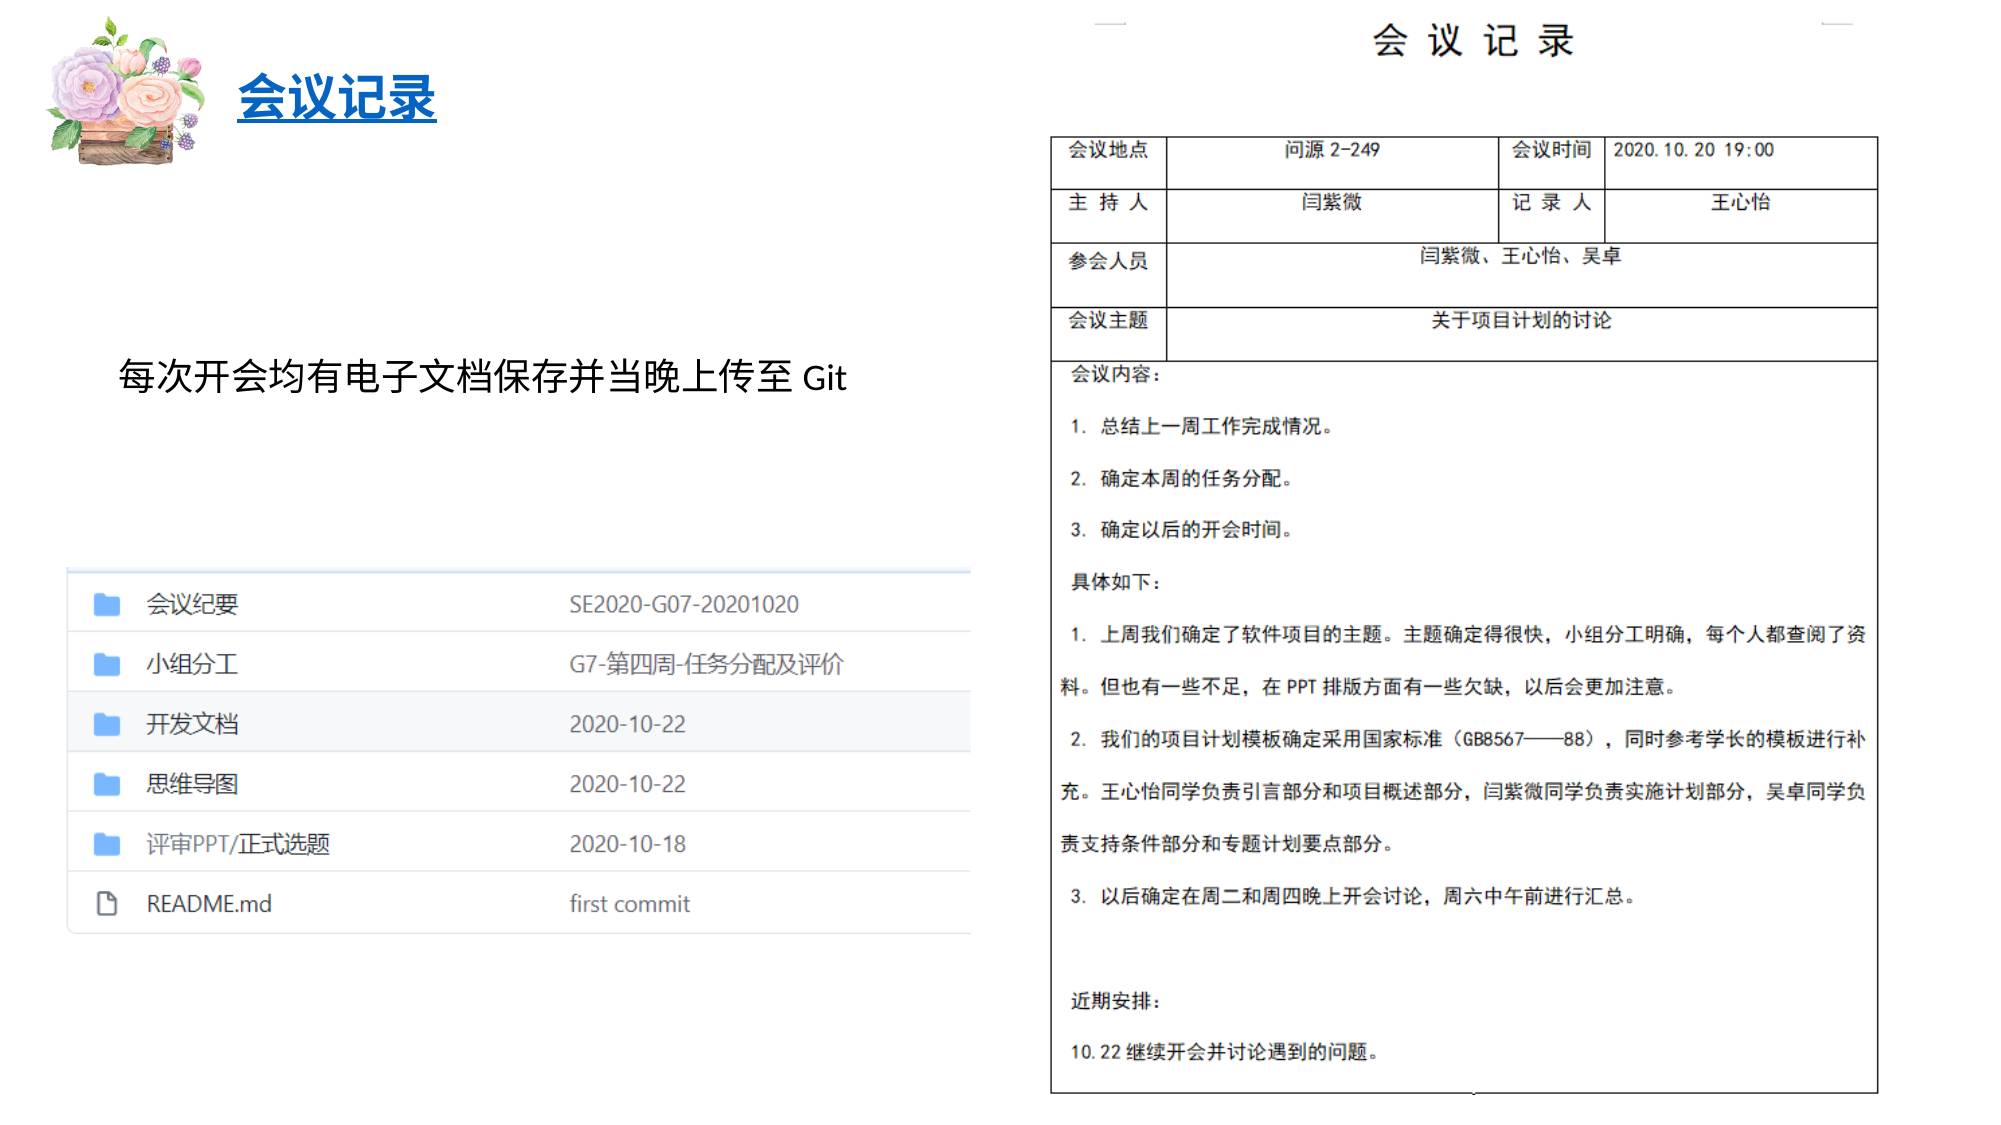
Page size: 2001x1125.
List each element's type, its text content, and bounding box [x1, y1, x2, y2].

picture [26, 0, 228, 201]
text_box 会议记录 [228, 57, 934, 146]
picture [55, 567, 971, 946]
text_box 每次开会均有电子文档保存并当晚上传至Git [104, 345, 893, 406]
picture [974, 22, 1970, 1095]
